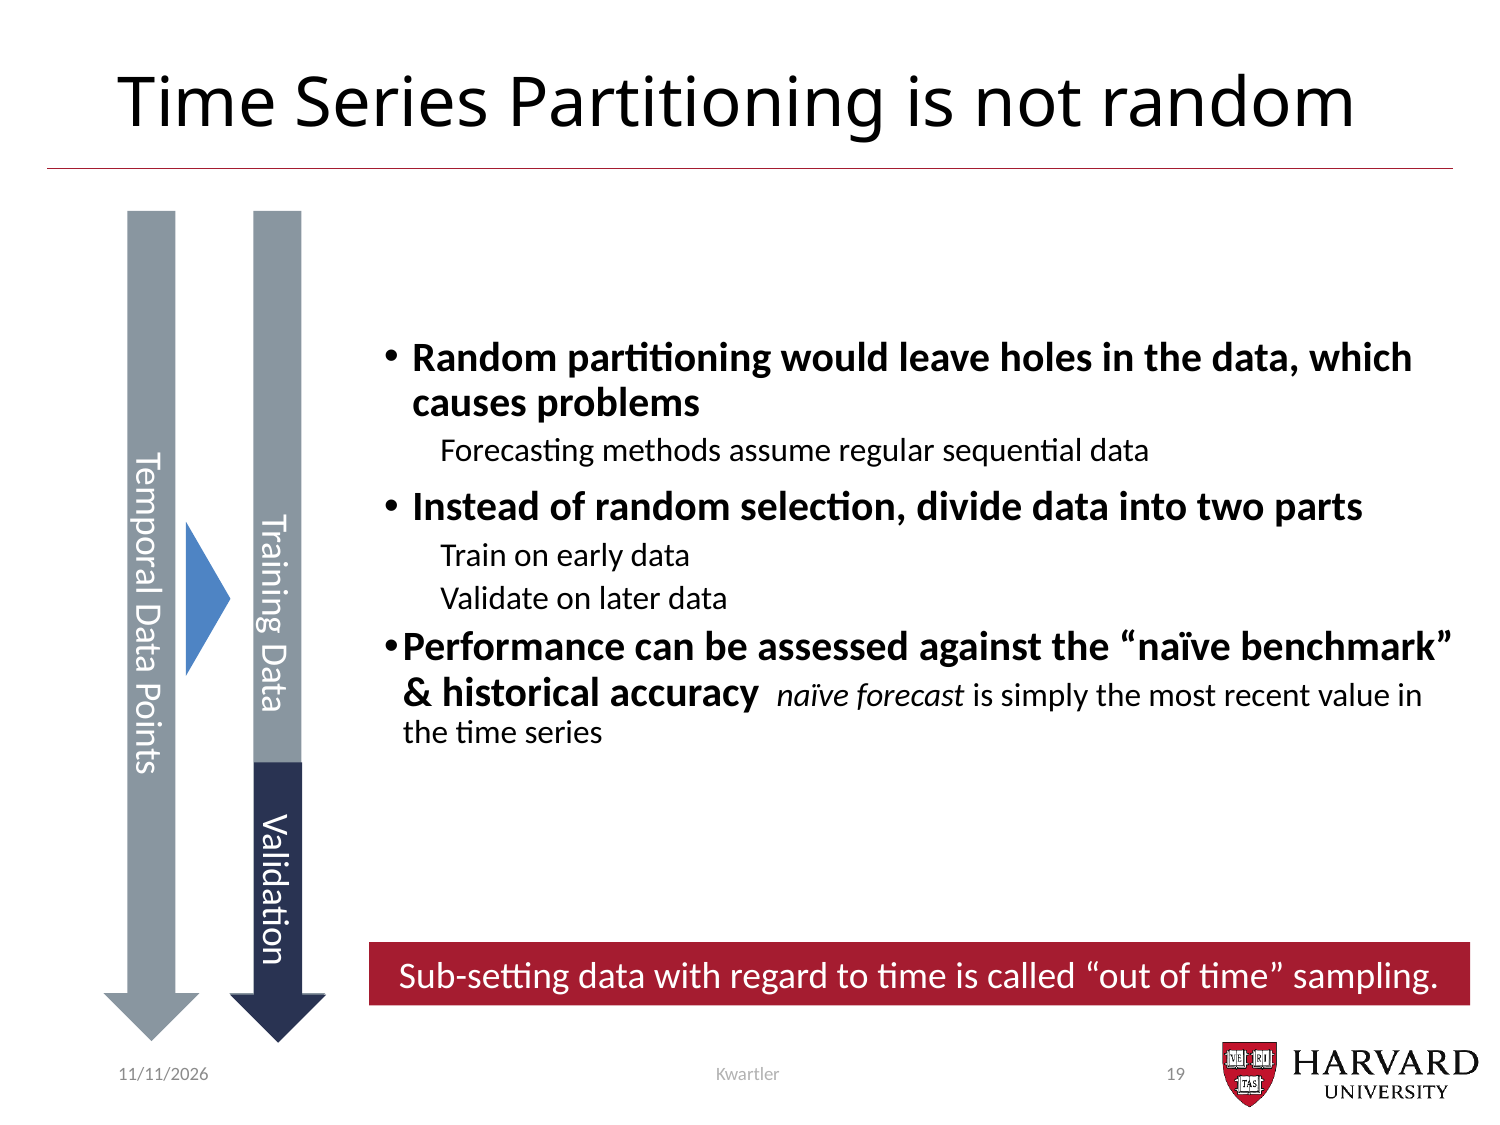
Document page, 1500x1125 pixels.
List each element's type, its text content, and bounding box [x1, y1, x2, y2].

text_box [0, 515, 631, 739]
footer Kwartler [496, 1042, 1004, 1103]
slide_number 19 [1059, 1042, 1200, 1103]
title Time Series Partitioning is not random [103, 59, 1397, 157]
list Random partitioning would leave holes in the data, which causes problems Forecasting methods assume regular sequential data Instead of random selection, divide data into two parts Train on early data Validate on later data Performance can be assessed against the “naïve benchmark” & historical accuracy naïve forecast is simply the most recent value in the time series [369, 327, 1471, 870]
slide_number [103, 1042, 441, 1103]
picture [1200, 1024, 1500, 1125]
text_box Sub-setting data with regard to time is called “out of time” sampling. [368, 941, 1471, 1006]
